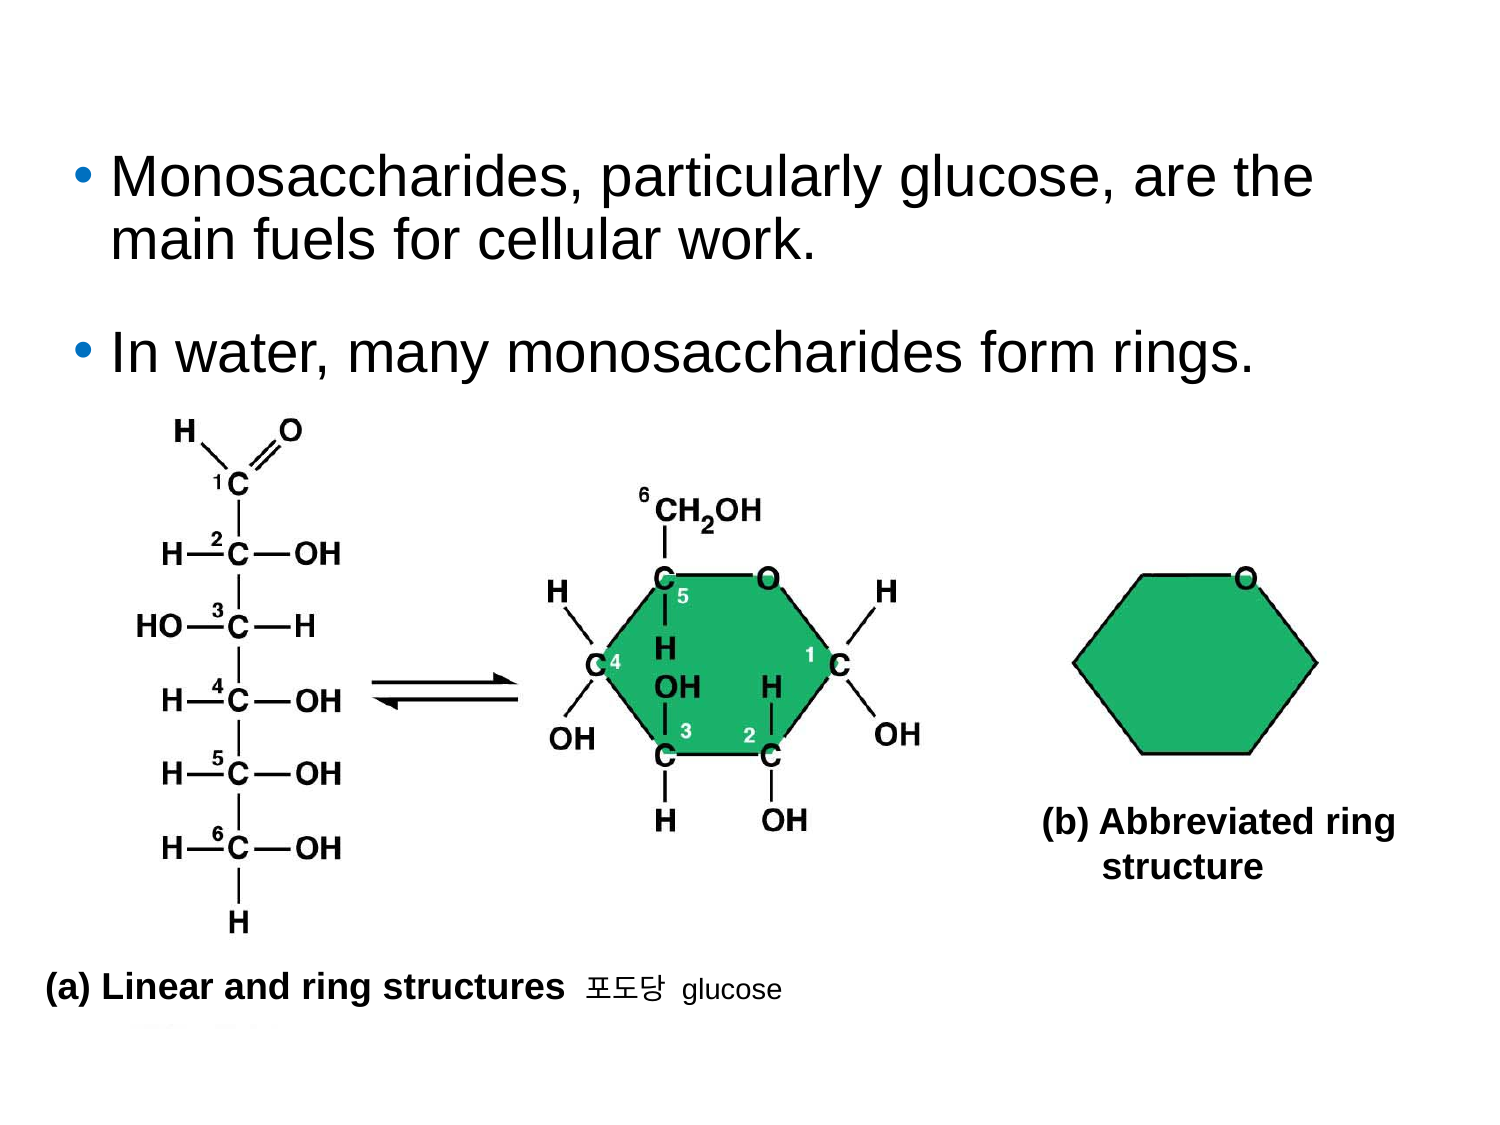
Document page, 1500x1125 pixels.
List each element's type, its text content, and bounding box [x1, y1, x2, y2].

list Monosaccharides, particularly glucose, are the main fuels for cellular work. In water, many monosaccharides form rings. [58, 138, 1460, 425]
text_box (b) Abbreviated ring structure [1363, 795, 1397, 888]
picture [130, 411, 1363, 1029]
text_box (a) Linear and ring structures 포도당 glucose [45, 961, 130, 1007]
